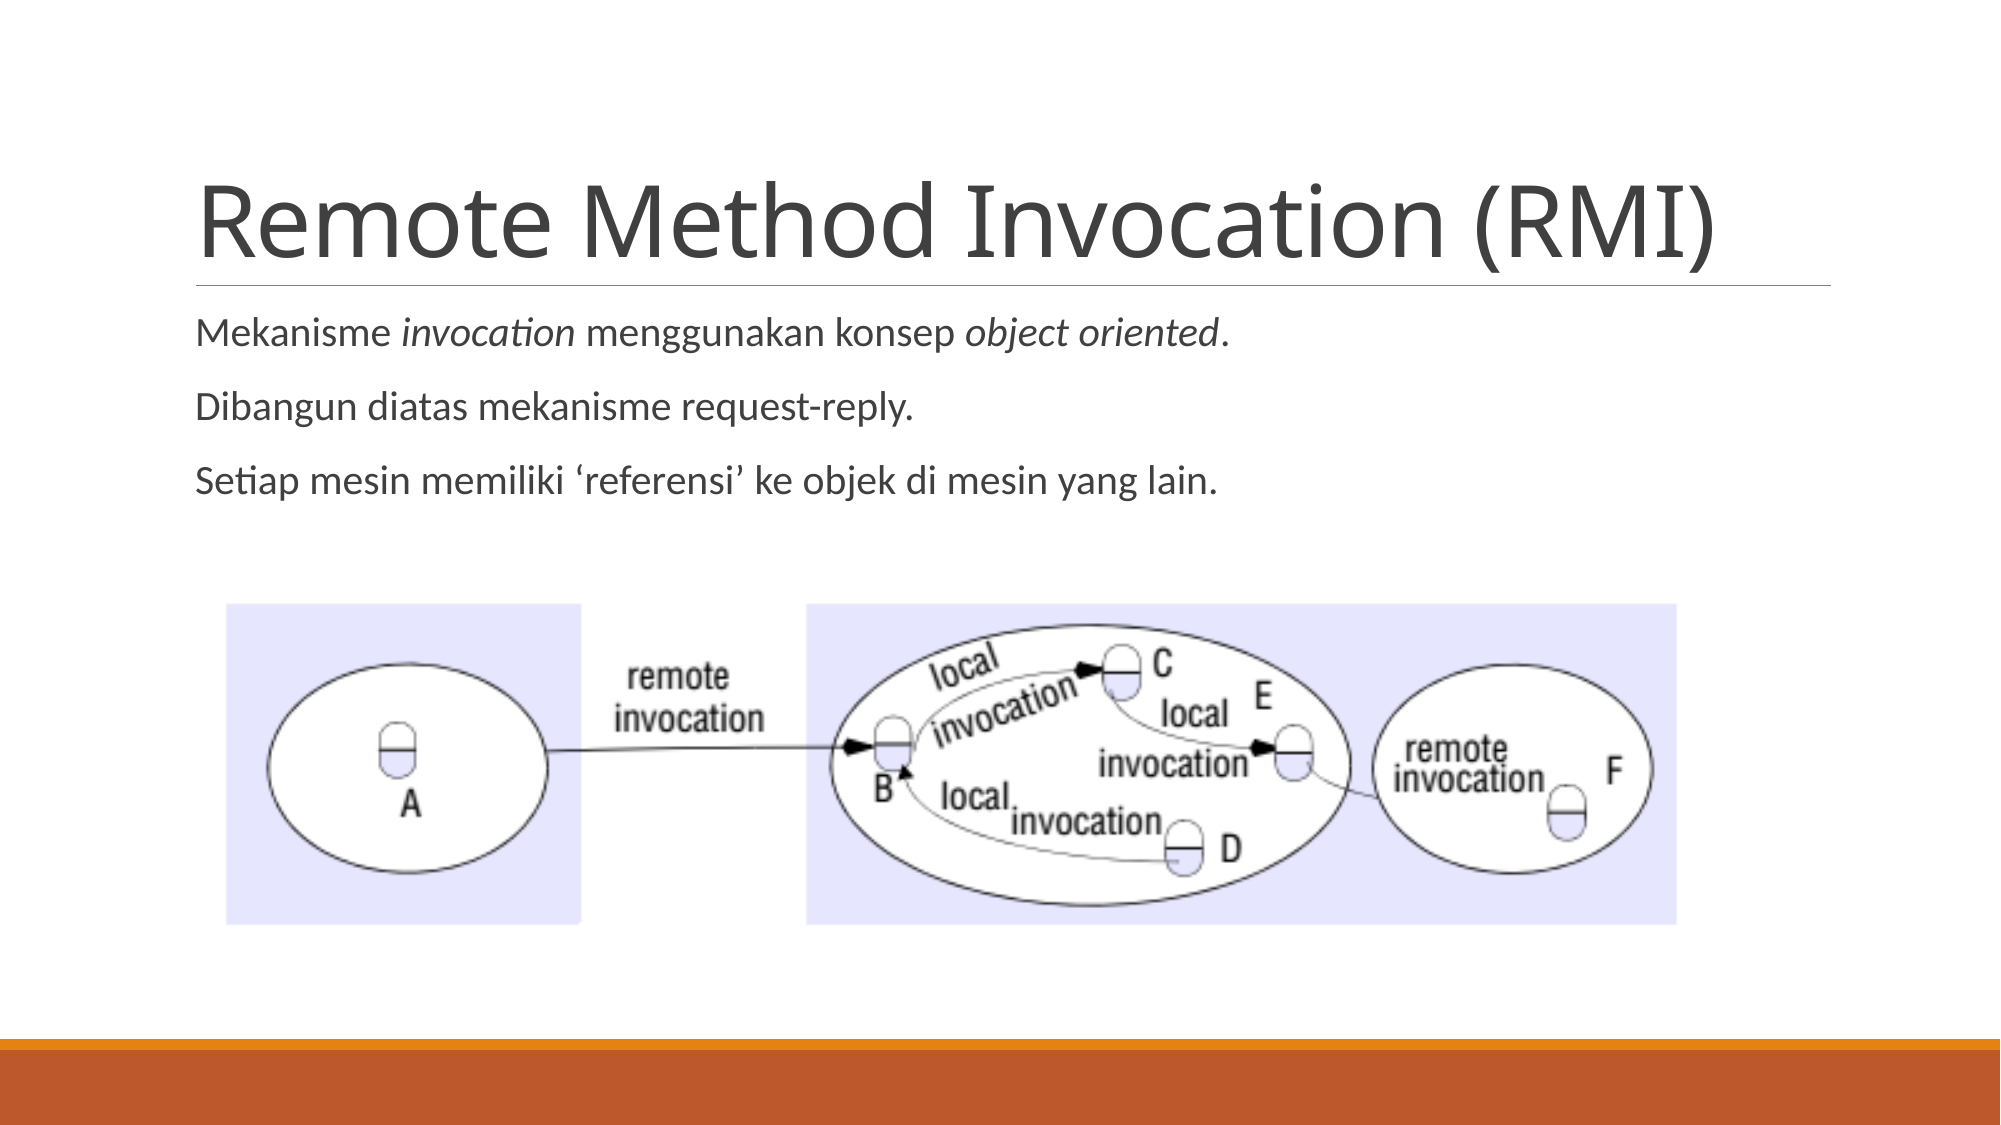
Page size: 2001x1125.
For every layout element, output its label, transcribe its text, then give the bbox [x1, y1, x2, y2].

list Mekanisme invocation menggunakan konsep object oriented. Dibangun diatas mekanisme request-reply. Setiap mesin memiliki ‘referensi’ ke objek di mesin yang lain. [180, 302, 1830, 963]
picture [211, 596, 1691, 933]
title Remote Method Invocation (RMI) [180, 47, 1830, 285]
